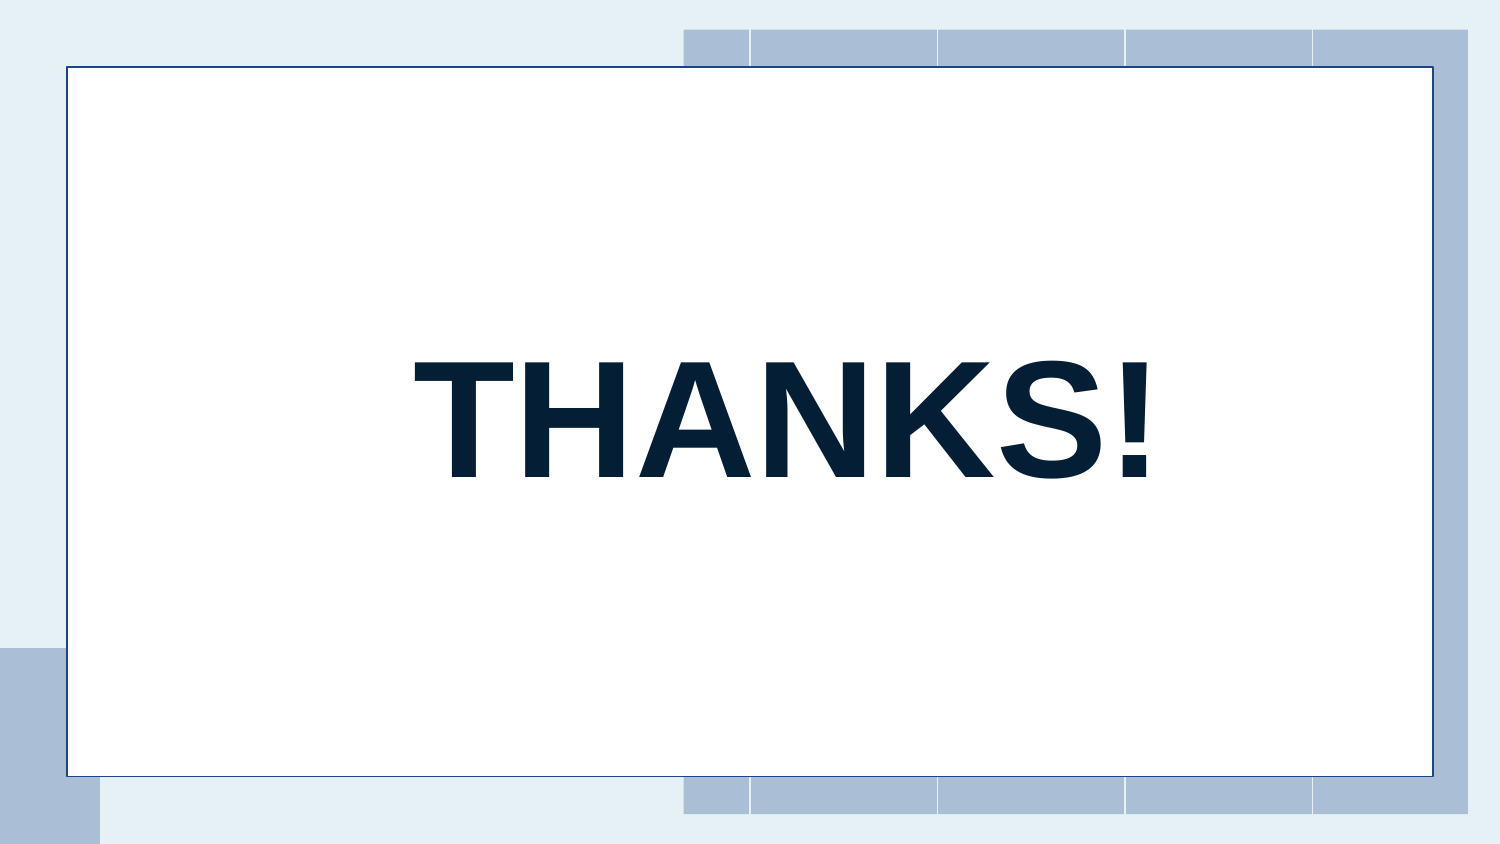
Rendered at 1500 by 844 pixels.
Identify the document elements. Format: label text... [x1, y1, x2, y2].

title THANKS! [398, 431, 1500, 526]
